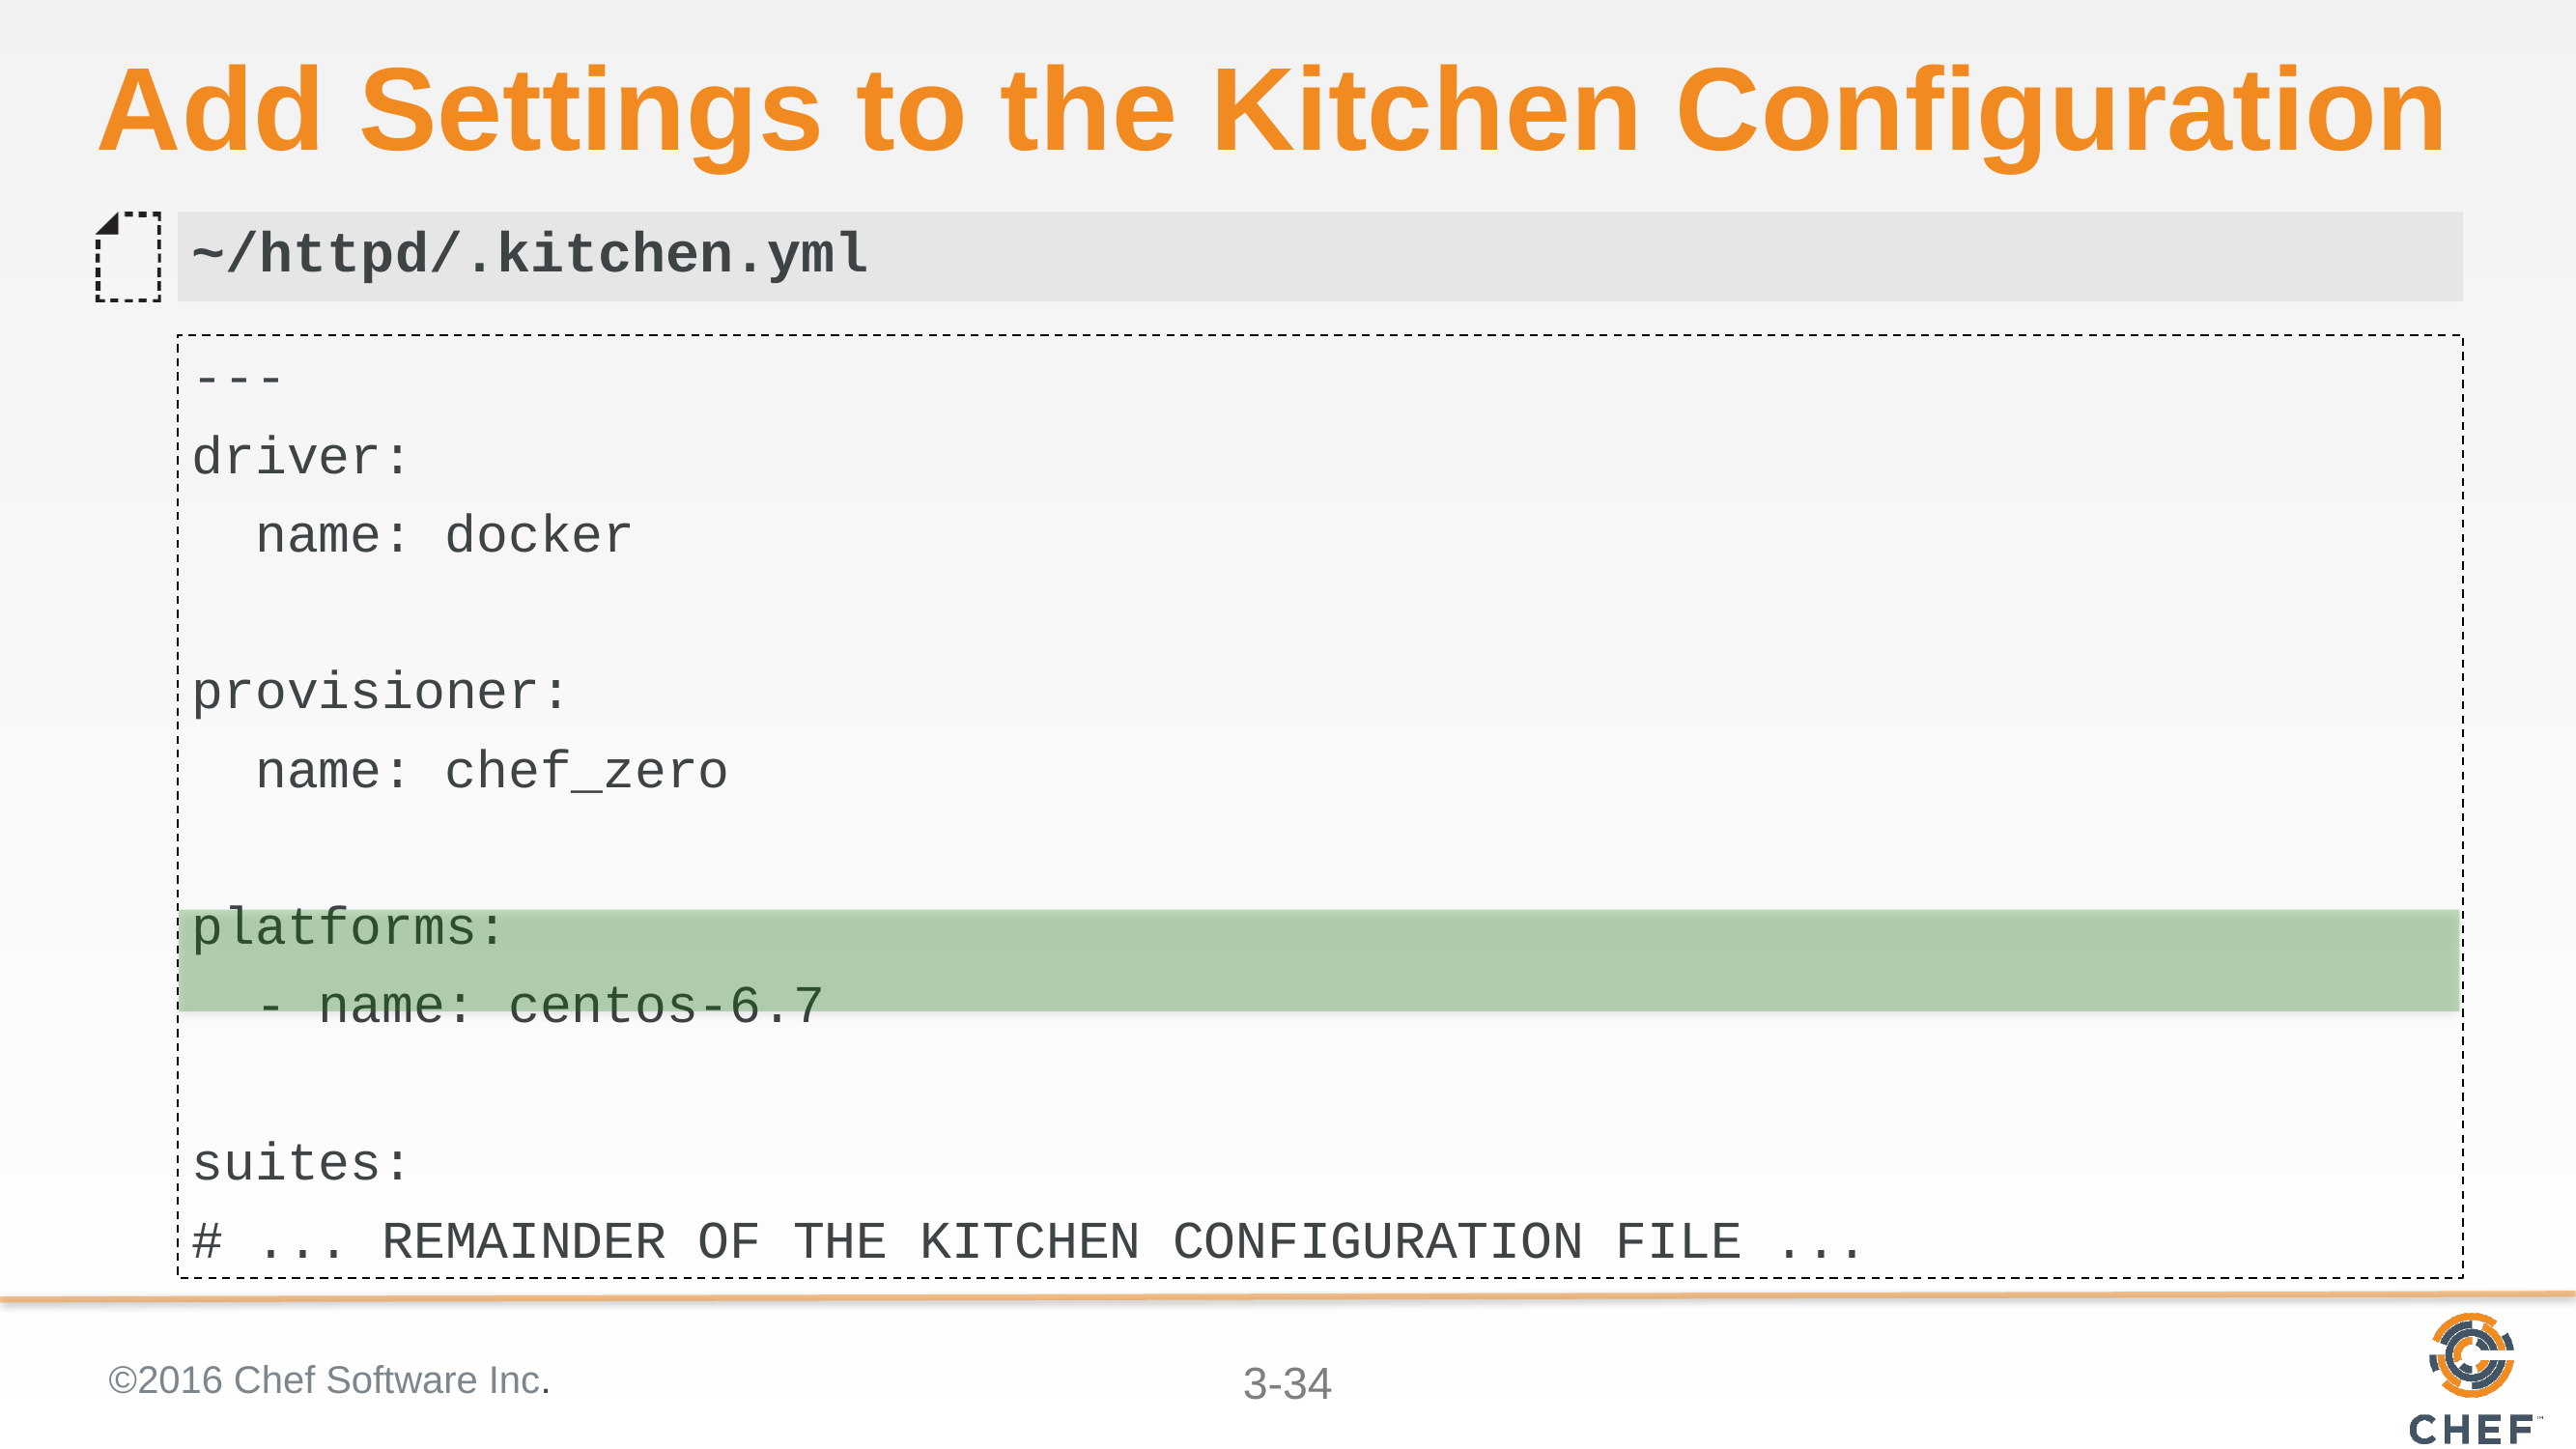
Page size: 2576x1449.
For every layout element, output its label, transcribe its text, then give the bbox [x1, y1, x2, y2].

title Add Settings to the Kitchen Configuration [96, 48, 2463, 180]
list --- driver: name: docker provisioner: name: chef_zero platforms: - name: centos-6.7 suites: # ... REMAINDER OF THE KITCHEN CONFIGURATION FILE ... [177, 1021, 2464, 1279]
picture [2399, 1297, 2551, 1449]
text_box [178, 909, 2460, 1012]
list --- driver: name: docker provisioner: name: chef_zero platforms: - name: centos-6.7 suites: # ... REMAINDER OF THE KITCHEN CONFIGURATION FILE ... [177, 334, 2464, 908]
list ~/httpd/.kitchen.yml [177, 212, 2463, 302]
